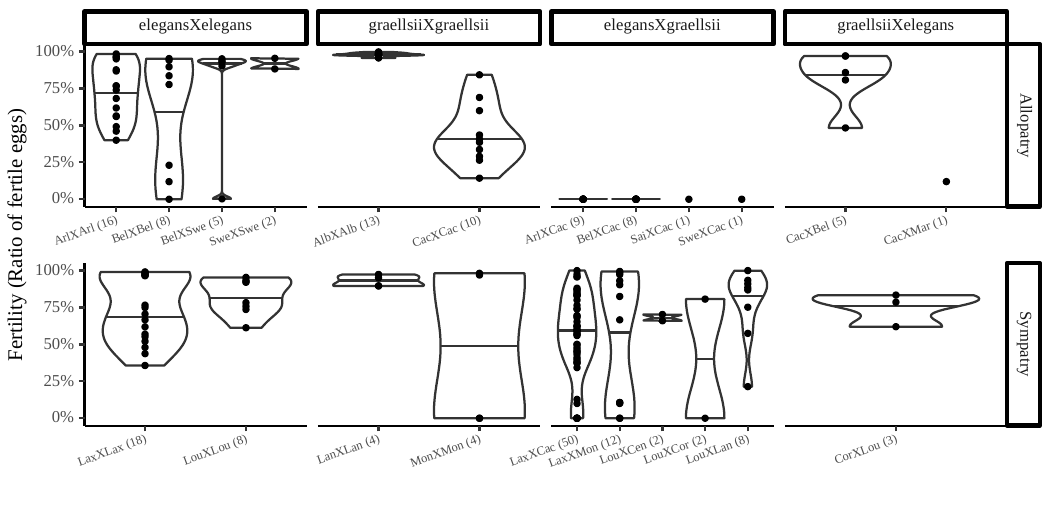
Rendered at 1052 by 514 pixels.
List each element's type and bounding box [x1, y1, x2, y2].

text_box [0, 0, 1052, 514]
